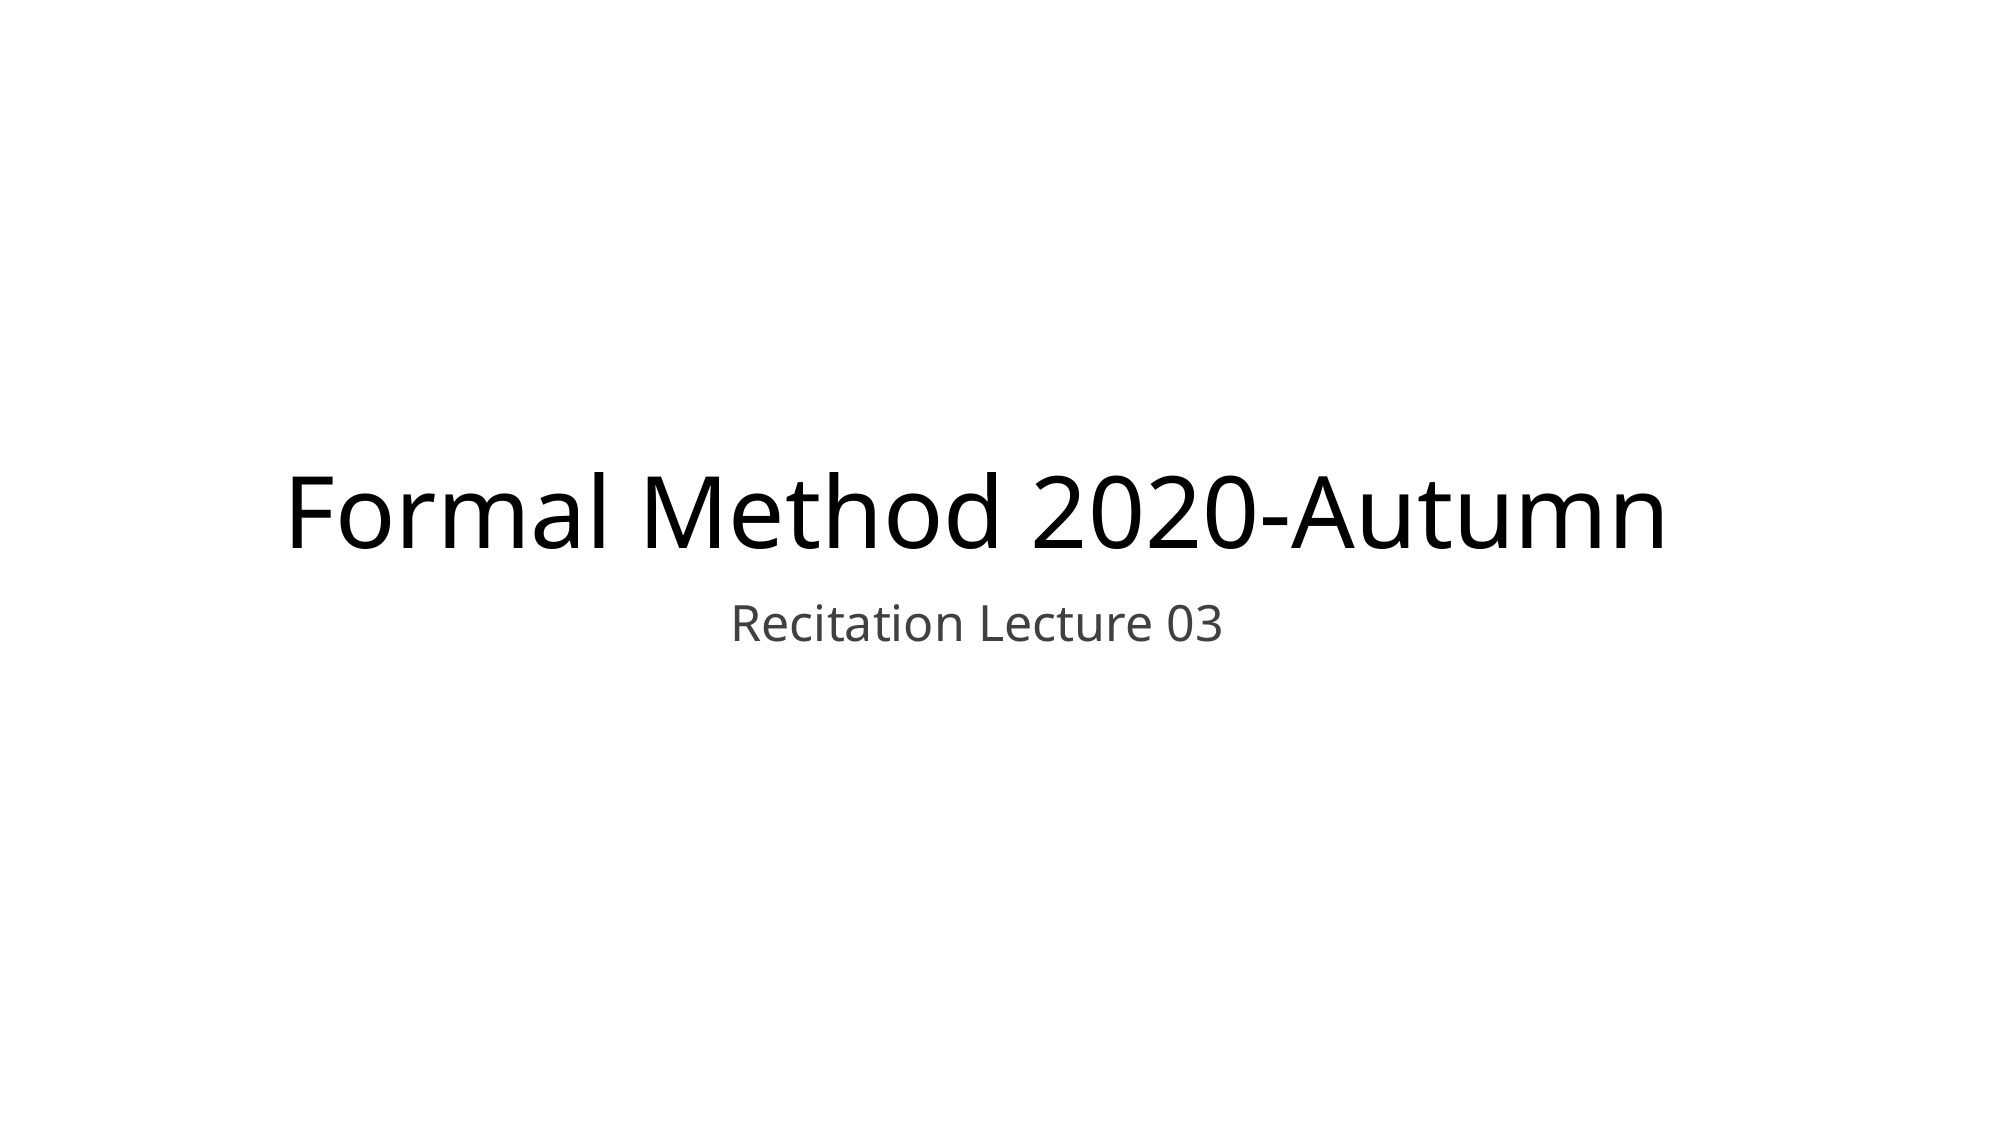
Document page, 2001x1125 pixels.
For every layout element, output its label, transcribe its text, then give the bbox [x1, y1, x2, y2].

subtitle Recitation Lecture 03 [227, 590, 1728, 863]
title Formal Method 2020-Autumn [174, 224, 1781, 576]
